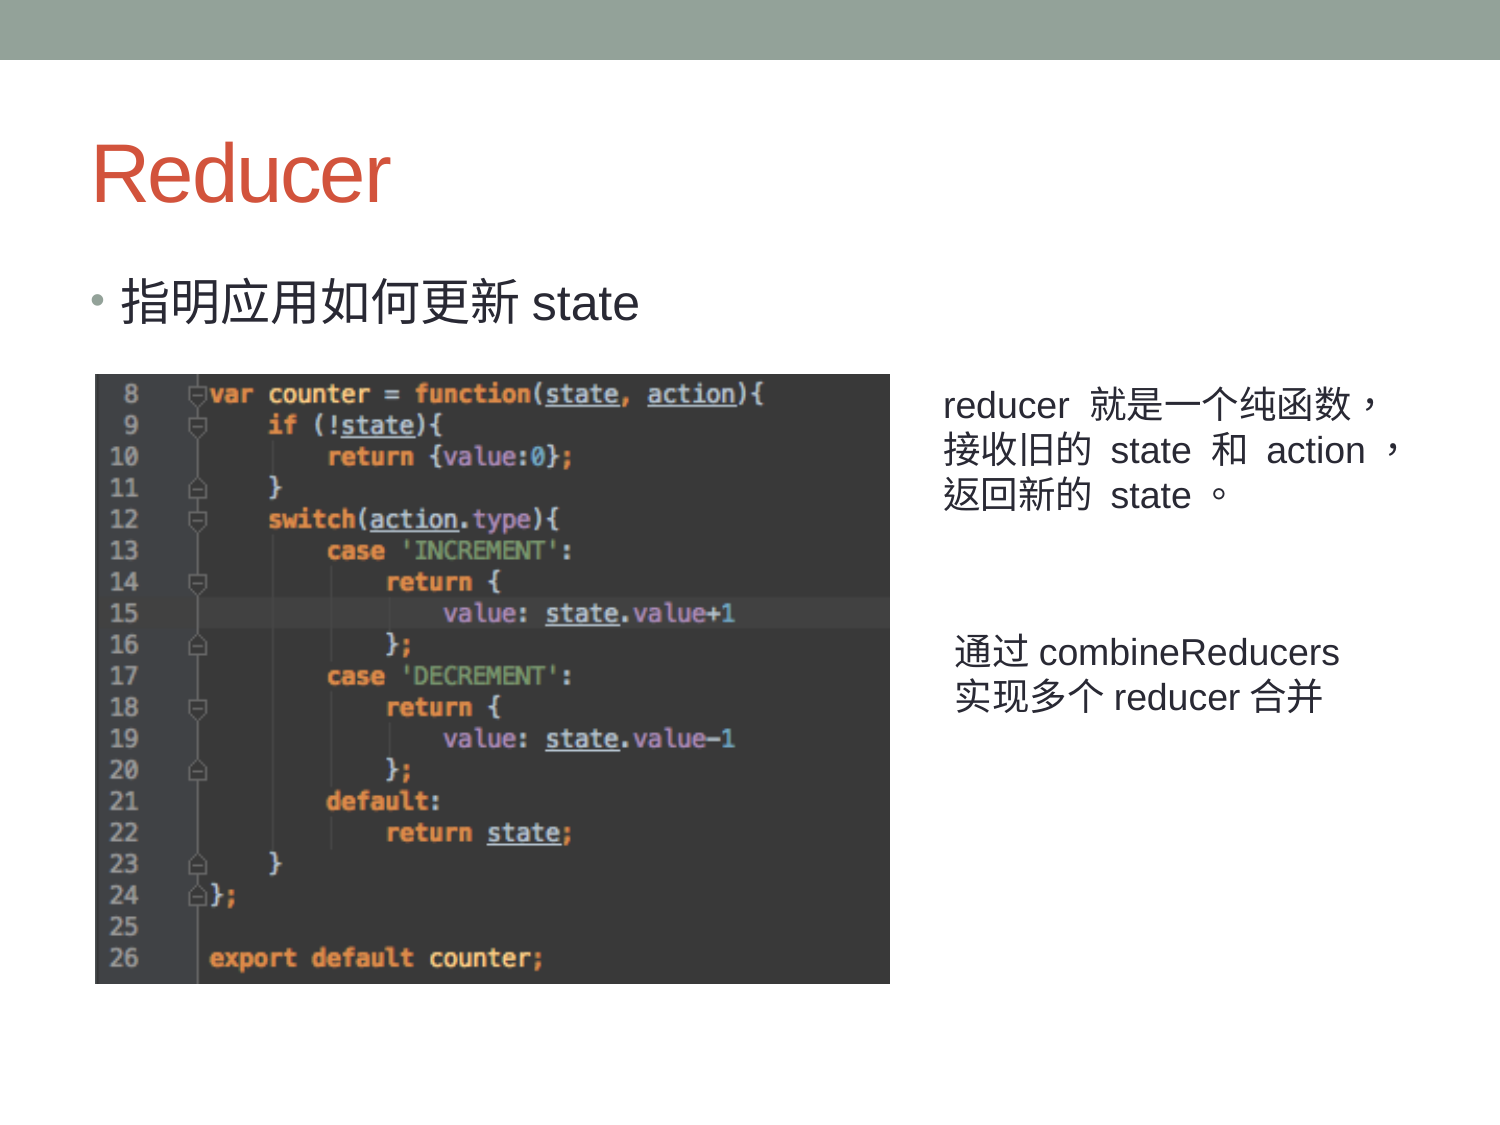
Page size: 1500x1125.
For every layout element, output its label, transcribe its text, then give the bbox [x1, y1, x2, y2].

list 指明应用如何更新state [75, 262, 1425, 1063]
text_box reducer 就是一个纯函数， 接收旧的 state 和 action， 返回新的 state。 [928, 374, 1428, 524]
title Reducer [75, 87, 1425, 250]
text_box 通过combineReducers 实现多个reducer合并 [939, 620, 1355, 726]
picture [95, 374, 890, 984]
